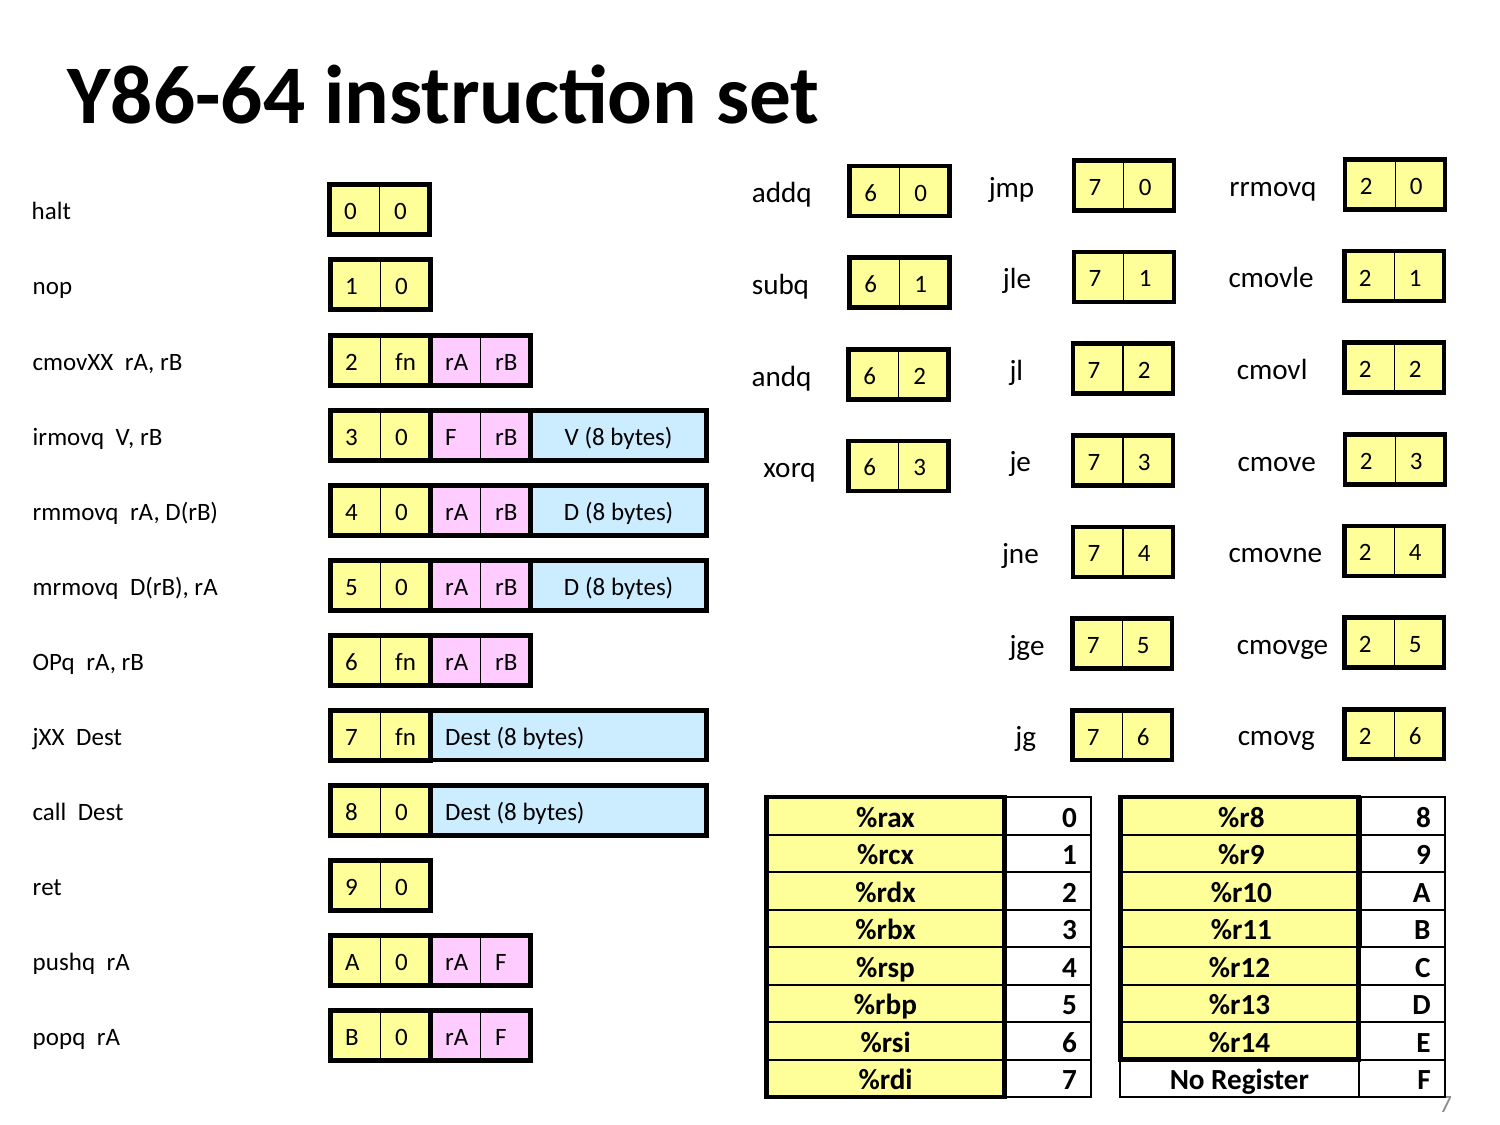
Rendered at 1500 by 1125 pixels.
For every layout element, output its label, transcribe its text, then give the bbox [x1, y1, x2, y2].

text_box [1223, 709, 1445, 760]
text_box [973, 160, 1174, 211]
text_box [994, 618, 1173, 669]
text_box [994, 343, 1173, 394]
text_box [17, 560, 707, 611]
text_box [987, 526, 1173, 577]
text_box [1222, 434, 1446, 485]
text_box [736, 257, 950, 308]
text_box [17, 785, 707, 836]
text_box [1213, 525, 1445, 576]
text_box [766, 797, 1092, 1098]
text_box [17, 335, 531, 386]
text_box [17, 935, 531, 986]
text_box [994, 435, 1173, 486]
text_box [1120, 797, 1446, 1098]
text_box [1213, 250, 1445, 301]
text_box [988, 251, 1174, 302]
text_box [1000, 710, 1173, 761]
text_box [16, 184, 430, 235]
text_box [1222, 617, 1445, 668]
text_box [17, 860, 431, 911]
slide_number 7 [1390, 1079, 1468, 1125]
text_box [1214, 159, 1446, 210]
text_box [17, 259, 431, 310]
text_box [17, 1010, 531, 1061]
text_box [748, 440, 949, 491]
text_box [17, 710, 707, 761]
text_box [17, 485, 707, 536]
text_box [736, 349, 949, 400]
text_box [17, 410, 707, 461]
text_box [736, 165, 950, 216]
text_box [1222, 342, 1445, 393]
title Y86-64 instruction set [52, 27, 1447, 166]
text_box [17, 635, 531, 686]
